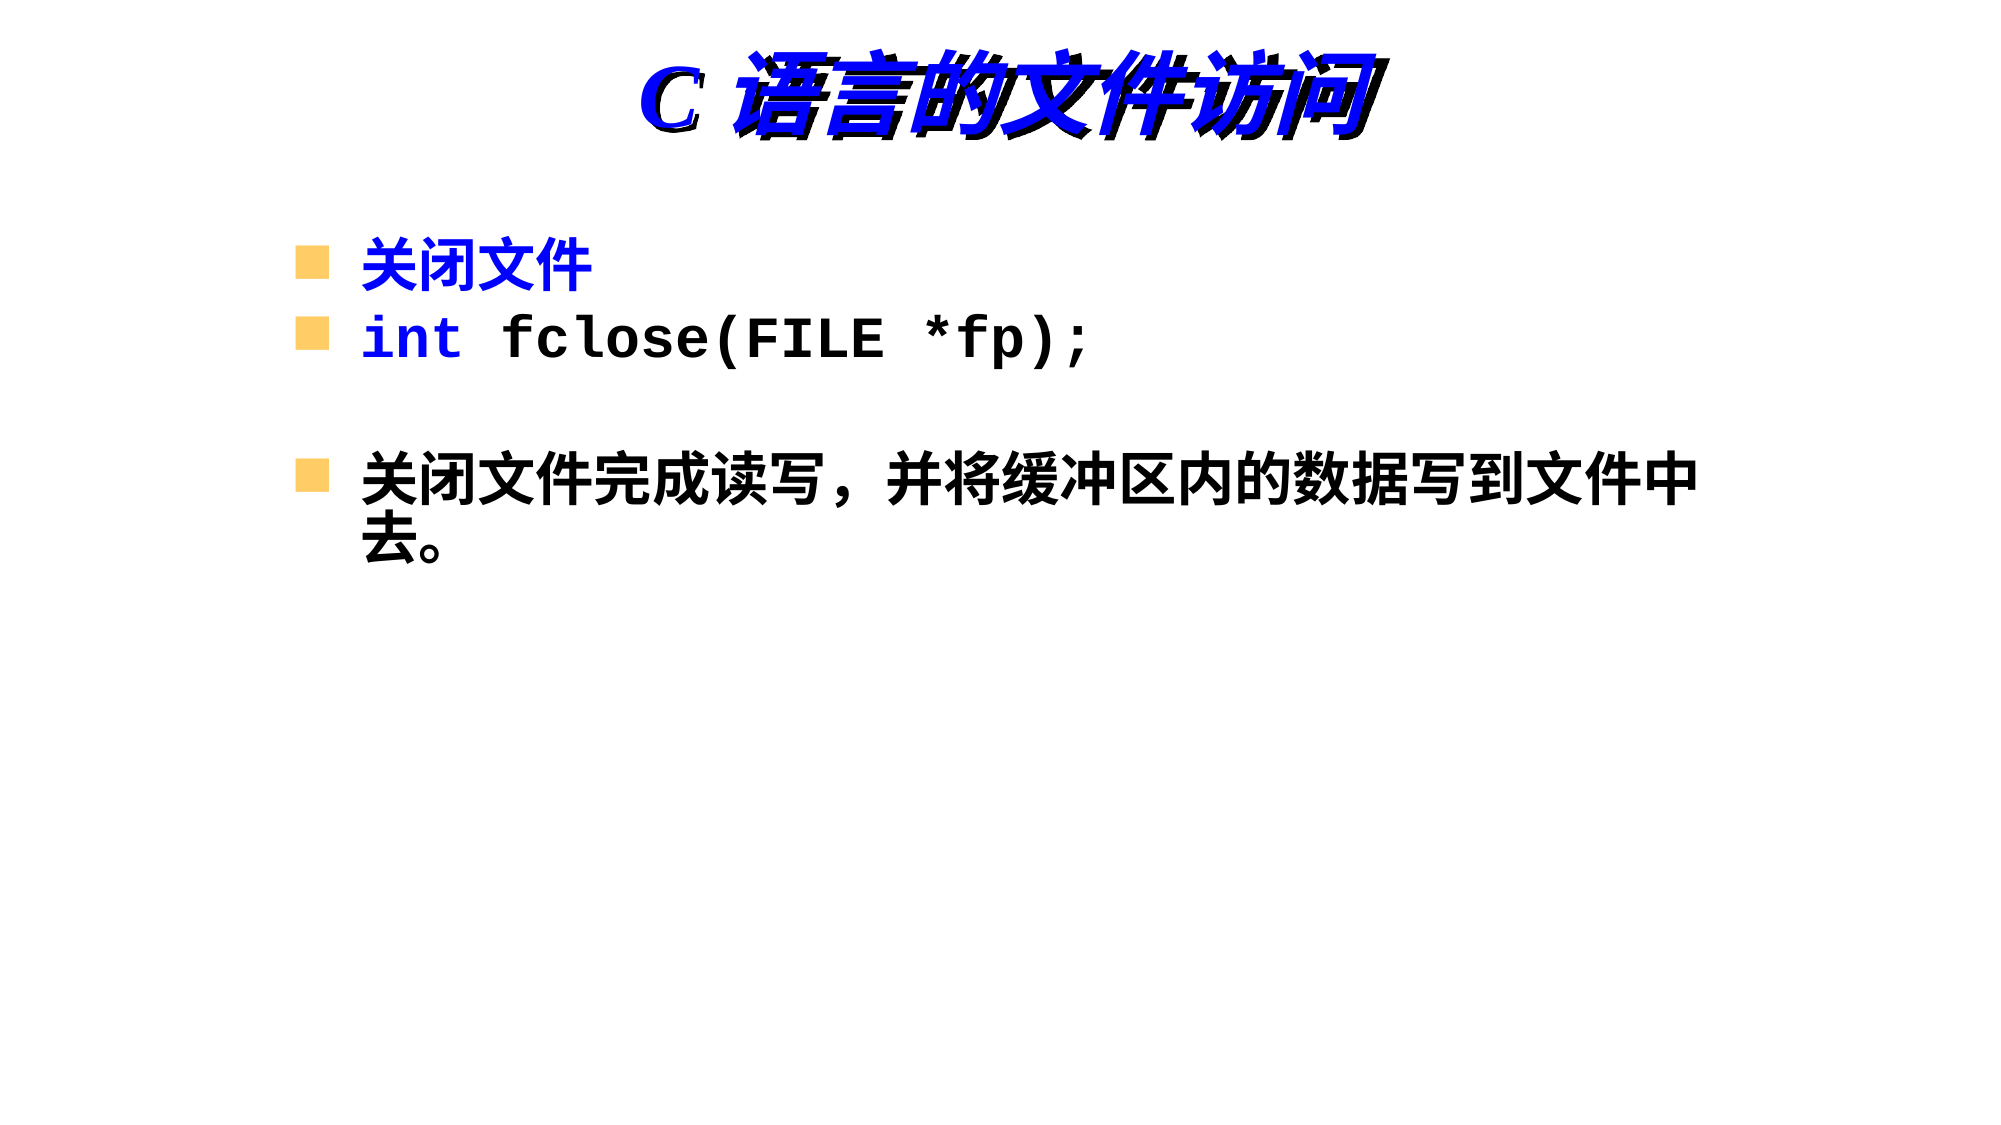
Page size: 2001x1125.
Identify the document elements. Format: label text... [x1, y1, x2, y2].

title C语言的文件访问 [148, 30, 1855, 169]
list 关闭文件 int fclose(FILE *fp); 关闭文件完成读写，并将缓冲区内的数据写到文件中去。 [283, 231, 1720, 1095]
